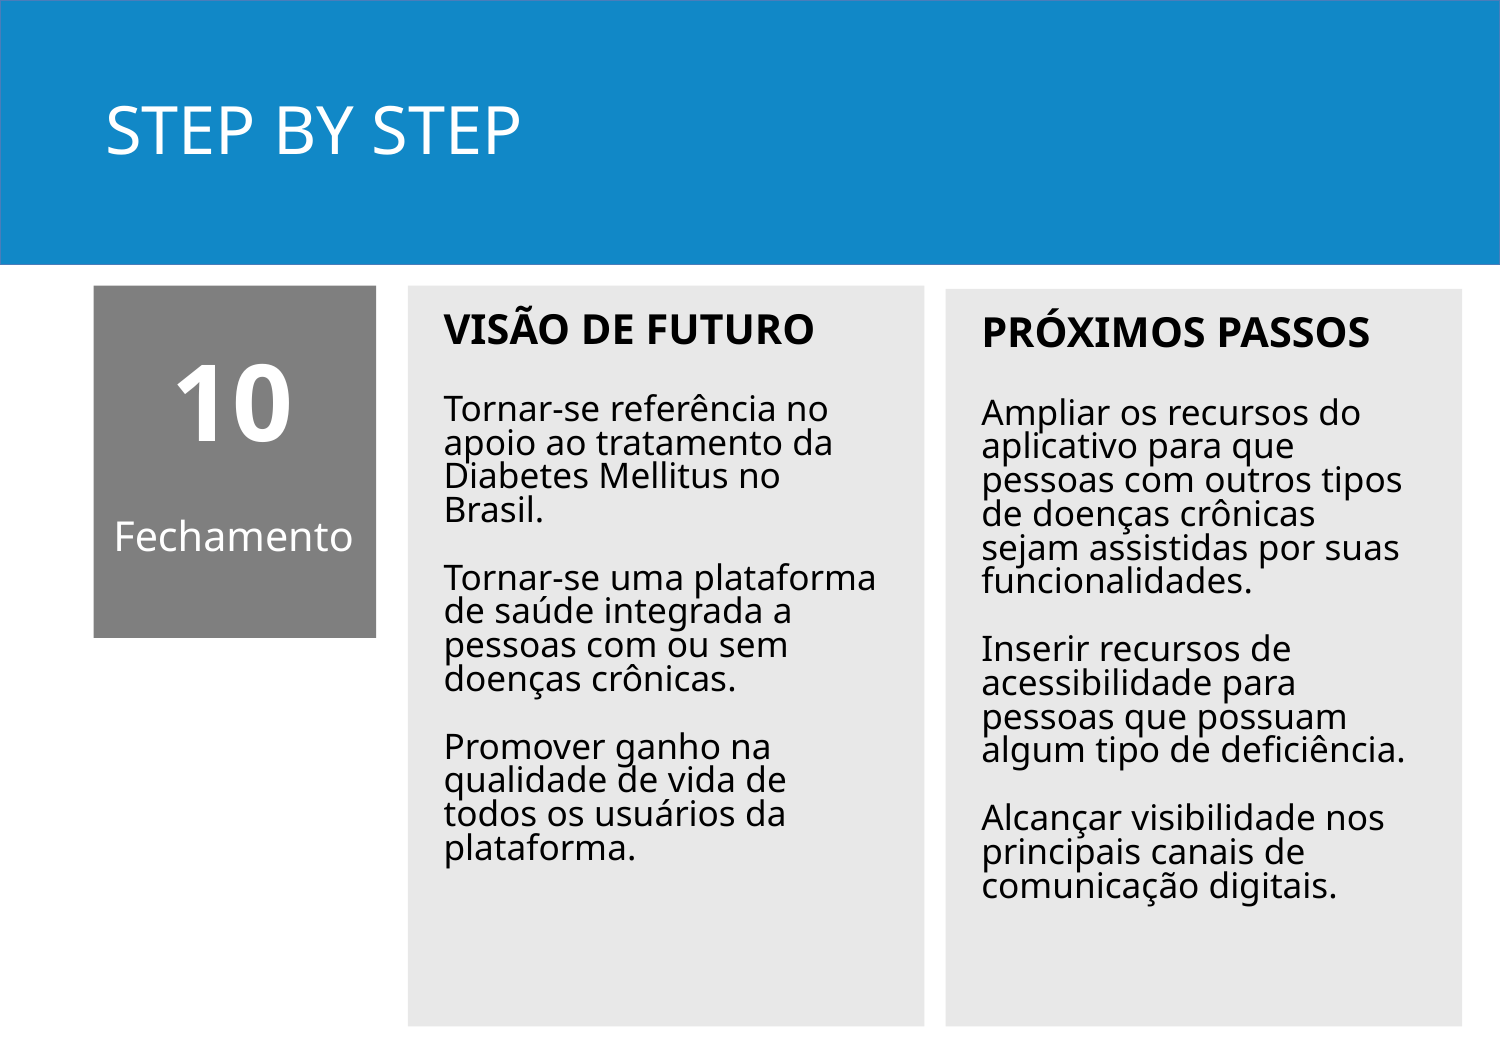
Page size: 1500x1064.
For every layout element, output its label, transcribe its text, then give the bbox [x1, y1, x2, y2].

text_box [407, 285, 925, 1027]
text_box VISÃO DE FUTURO [428, 304, 903, 360]
text_box [0, 0, 1500, 265]
text_box 10 [126, 347, 338, 471]
text_box STEP BY STEP [89, 80, 1394, 176]
text_box Tornar-se referência no apoio ao tratamento da Diabetes Mellitus no Brasil. Tornar-se uma plataforma de saúde integrada a pessoas com ou sem doenças crônicas. Promover ganho na qualidade de vida de todos os usuários da plataforma. [428, 386, 894, 875]
text_box Fechamento [69, 510, 398, 568]
text_box [93, 285, 377, 510]
text_box [93, 568, 377, 638]
text_box [945, 288, 1463, 1027]
text_box PRÓXIMOS PASSOS [966, 308, 1441, 363]
text_box Ampliar os recursos do aplicativo para que pessoas com outros tipos de doenças crônicas sejam assistidas por suas funcionalidades. Inserir recursos de acessibilidade para pessoas que possuam algum tipo de deficiência. Alcançar visibilidade nos principais canais de comunicação digitais. [966, 390, 1431, 948]
